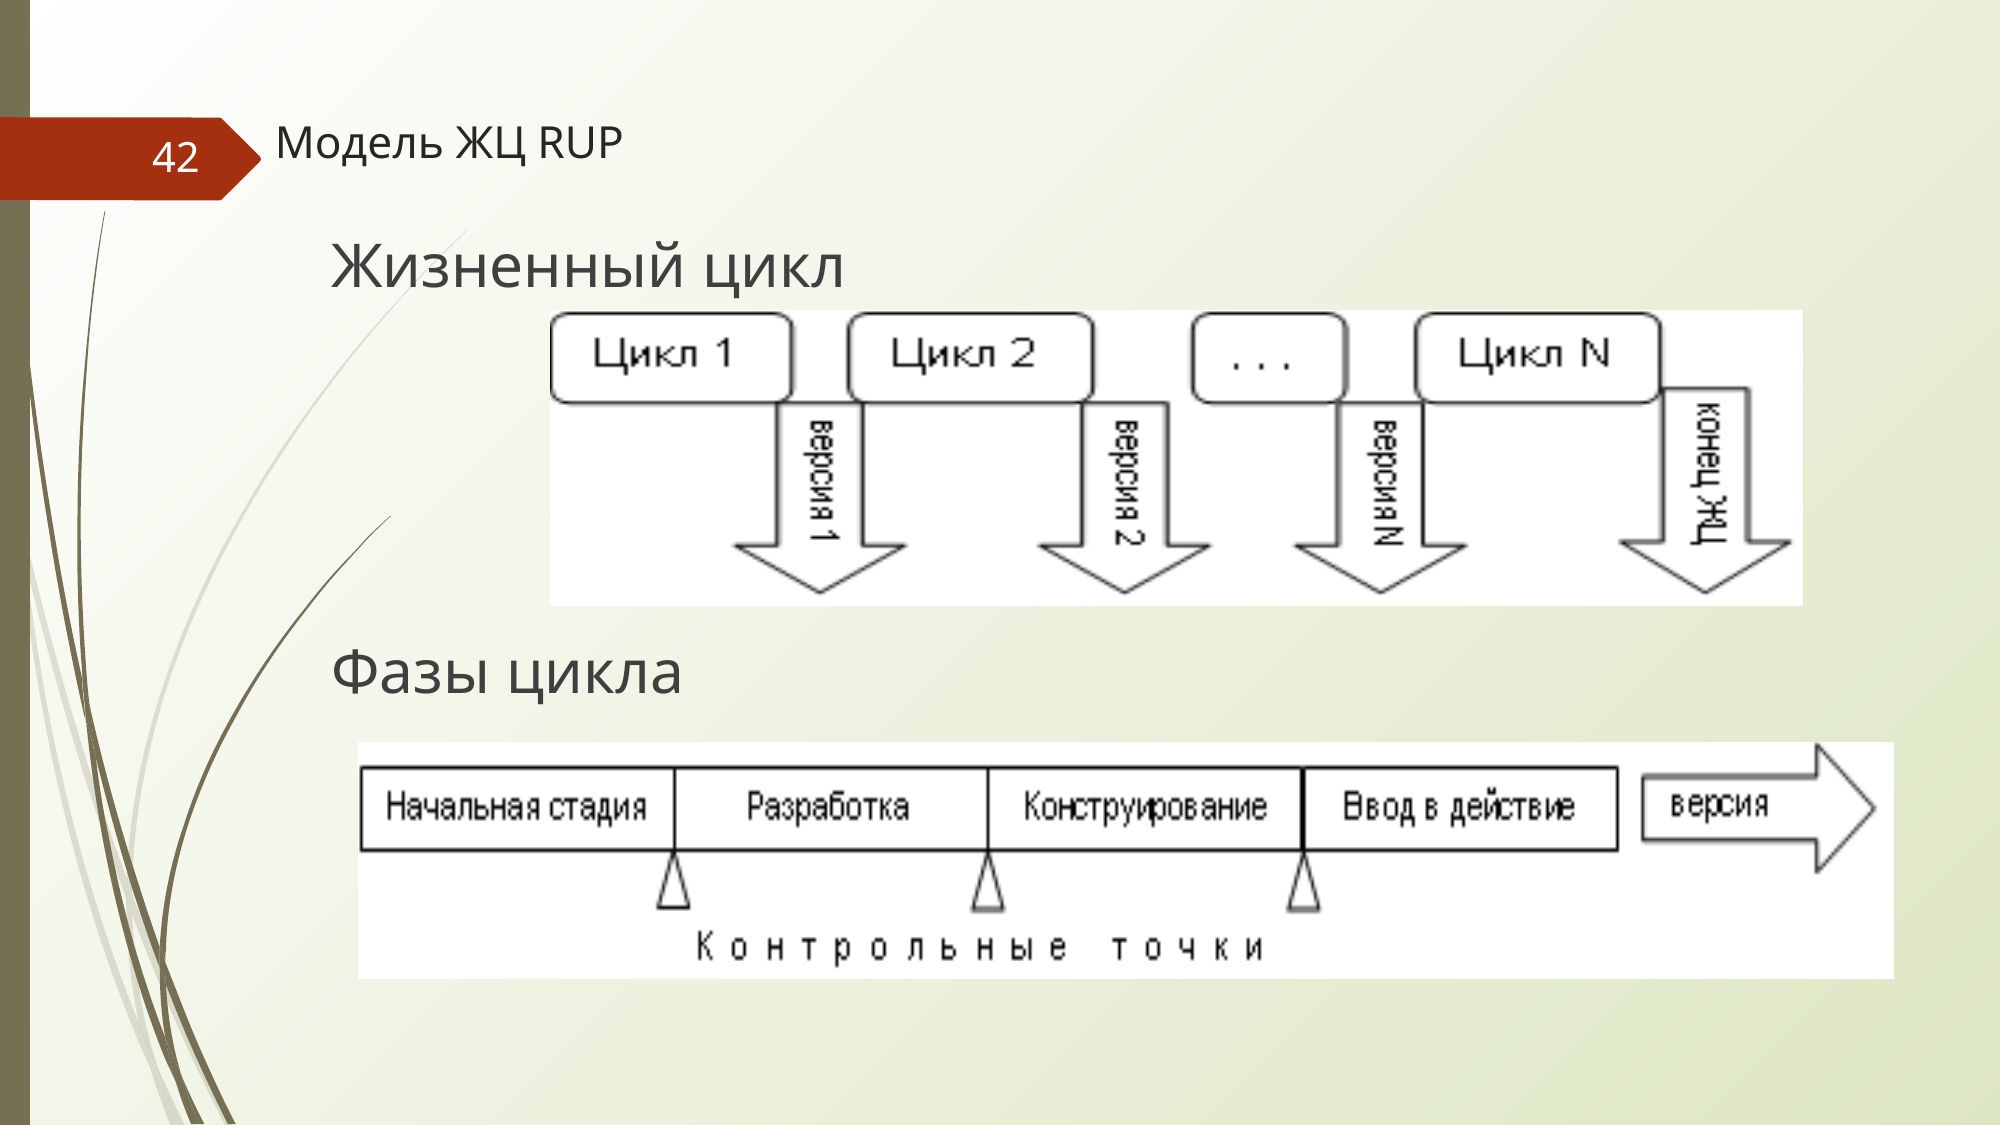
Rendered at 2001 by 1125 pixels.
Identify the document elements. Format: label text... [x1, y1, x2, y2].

slide_number ‹#› [87, 129, 216, 190]
picture [358, 742, 1894, 980]
picture [549, 309, 1803, 606]
list Жизненный цикл Фазы цикла [316, 220, 1944, 1053]
title Модель ЖЦ RUP [259, 107, 1888, 223]
